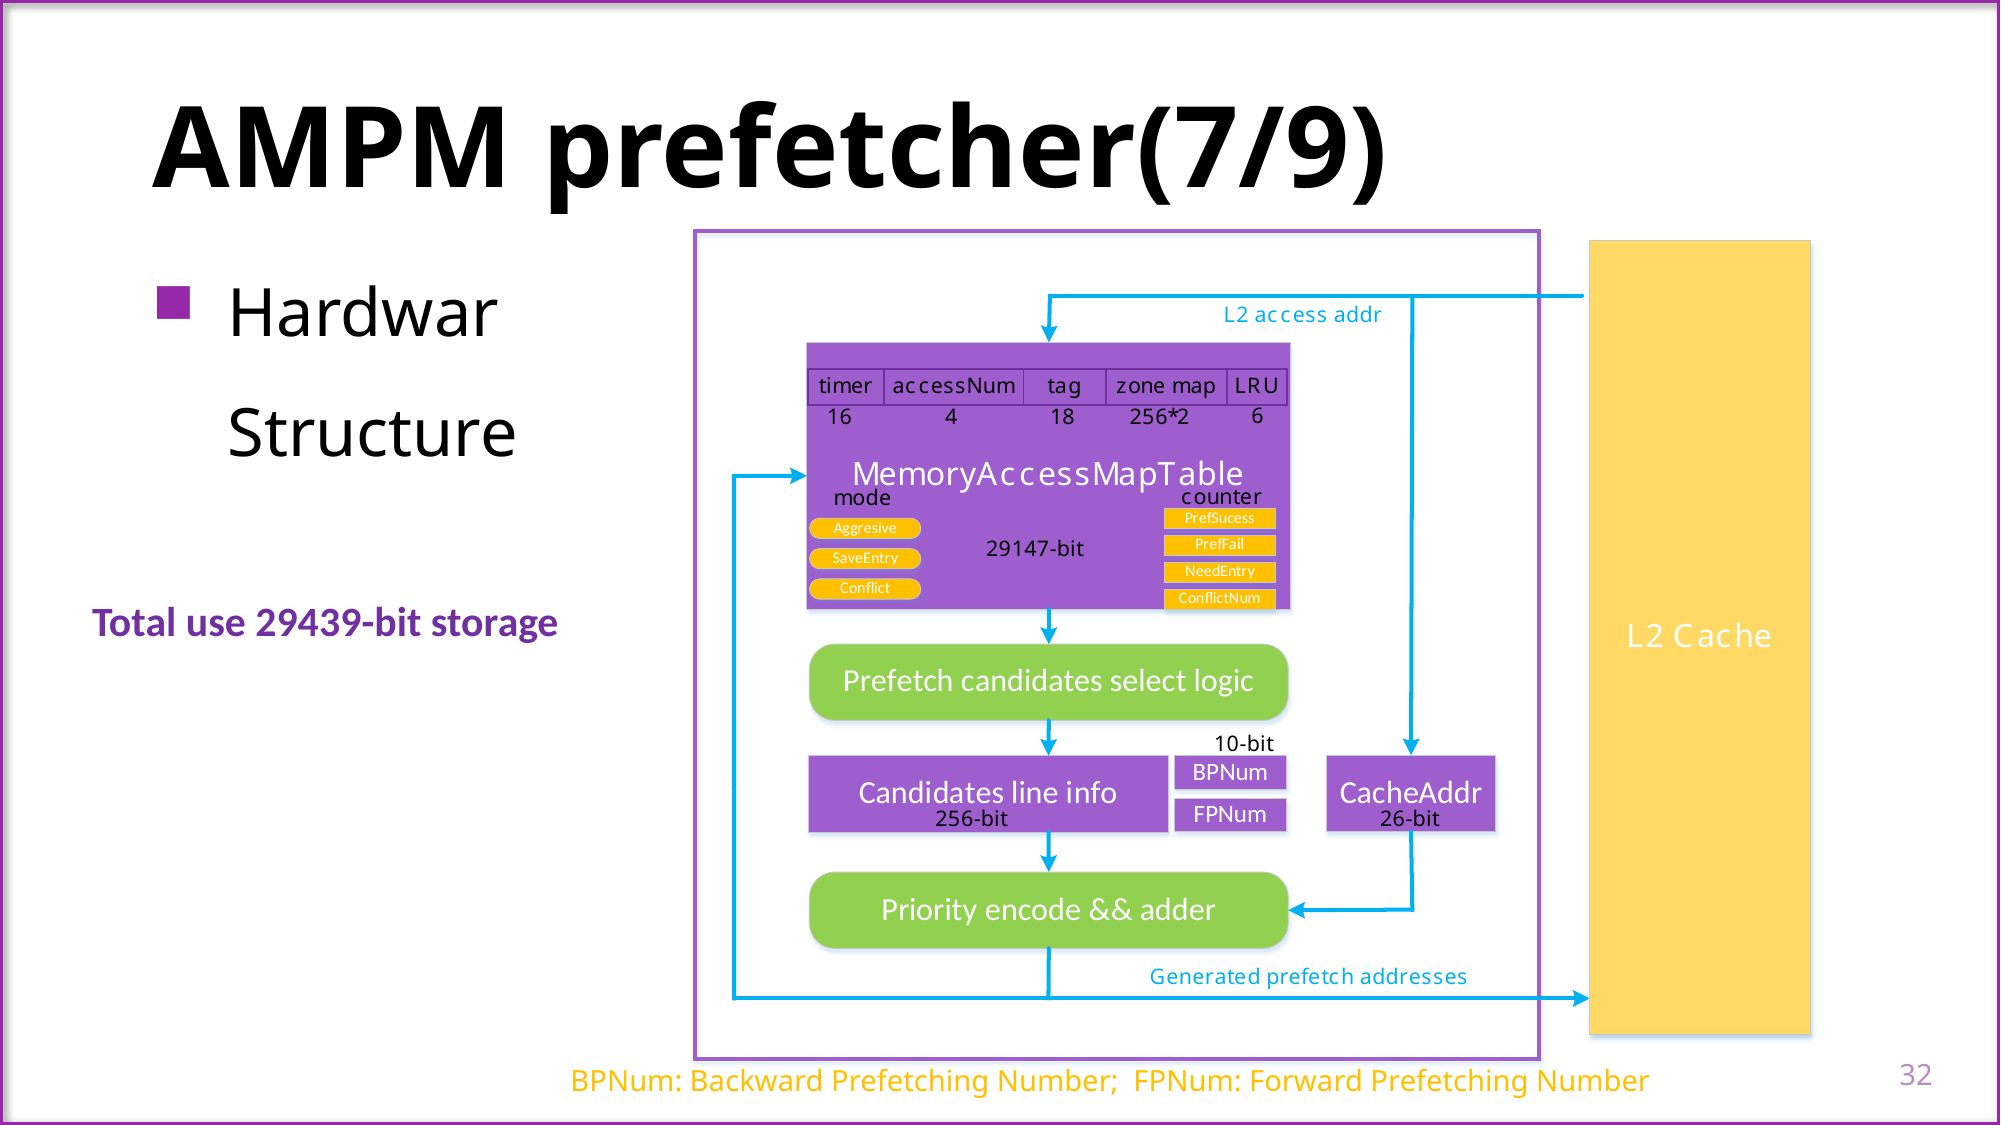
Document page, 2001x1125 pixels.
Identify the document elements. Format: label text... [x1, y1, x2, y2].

picture [686, 224, 1824, 1070]
text_box [0, 0, 2000, 1125]
text_box AMPM prefetcher(7/9) [137, 59, 1863, 220]
slide_number 32 [1497, 1045, 1948, 1106]
text_box Total use 29439-bit storage [77, 586, 606, 652]
text_box Hardwar Structure [137, 222, 581, 499]
text_box BPNum: Backward Prefetching Number; FPNum: Forward Prefetching Number [555, 1055, 1497, 1105]
